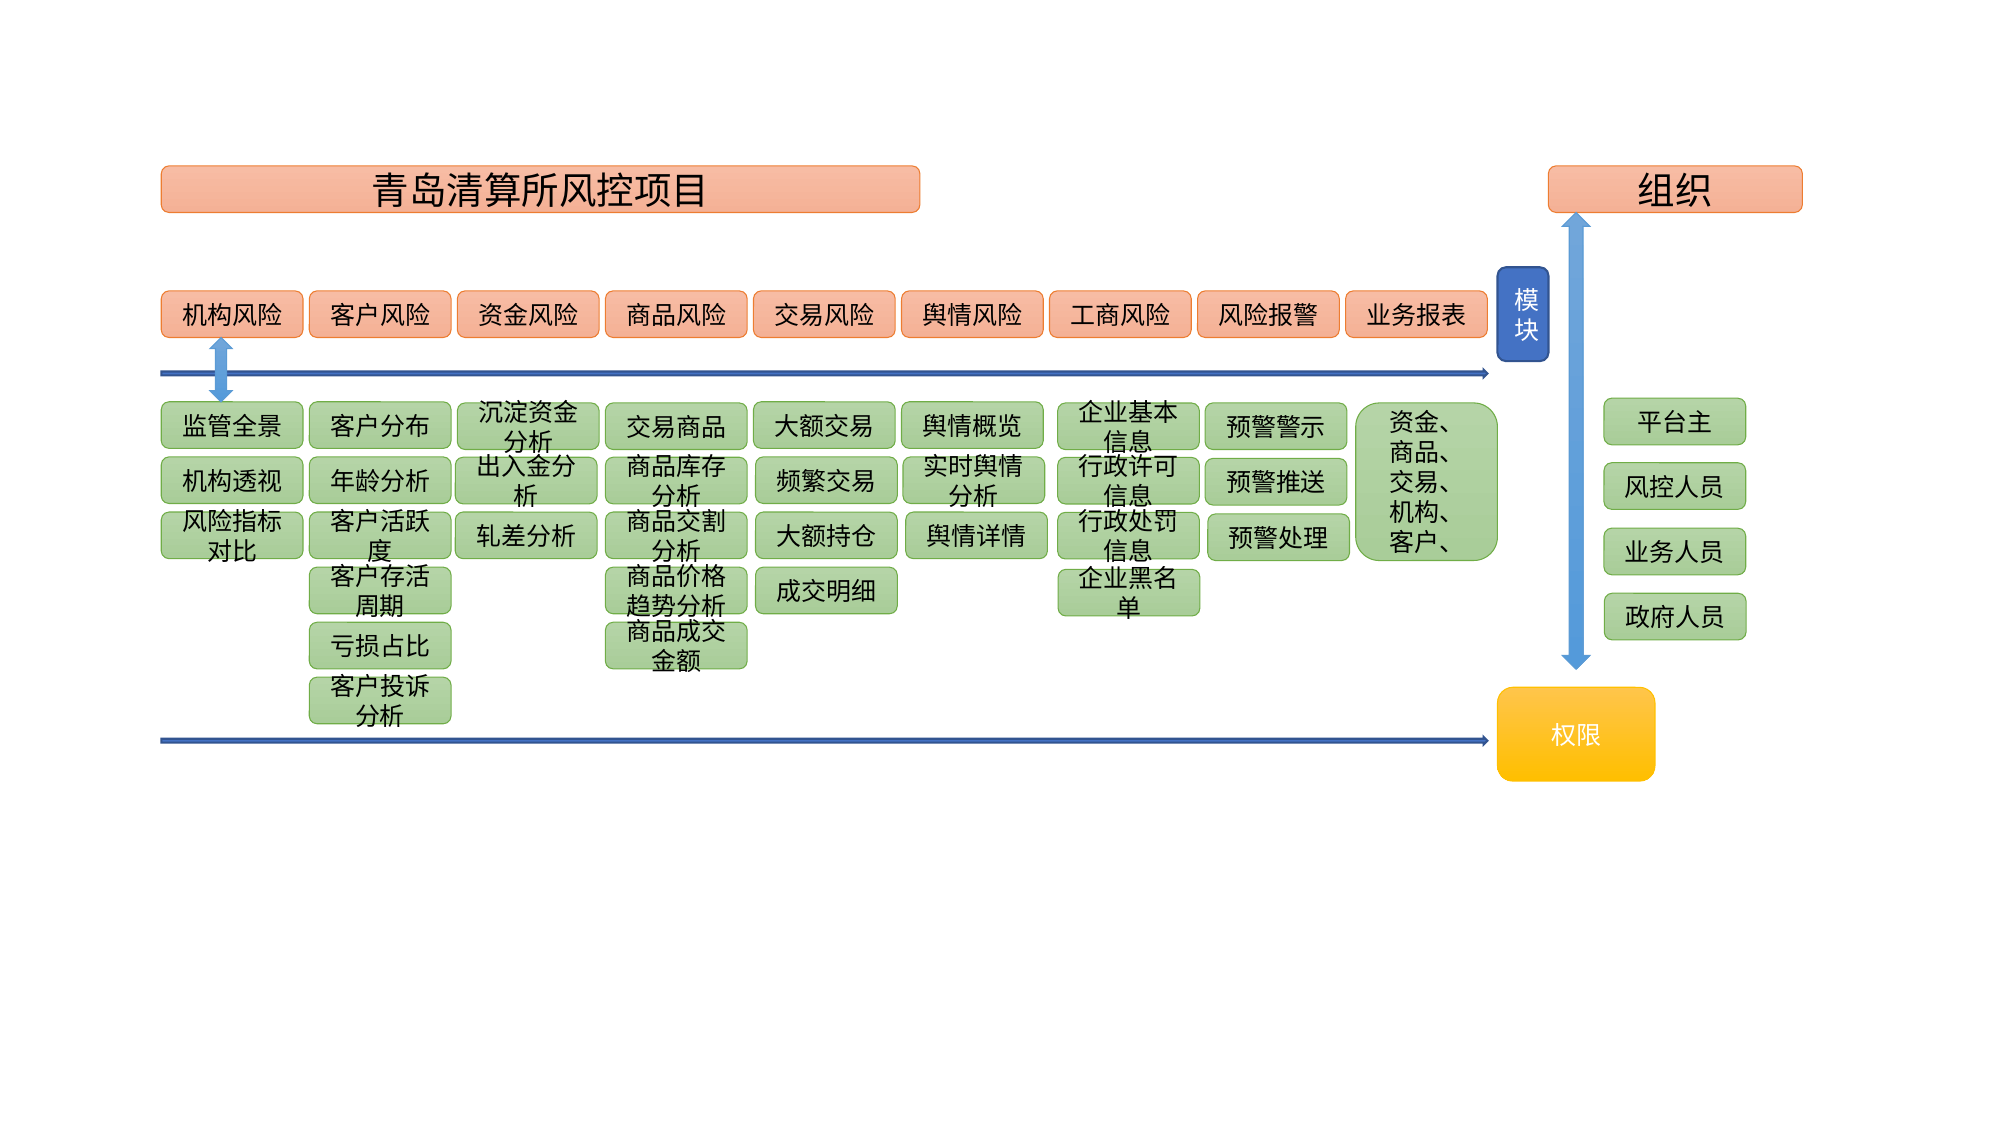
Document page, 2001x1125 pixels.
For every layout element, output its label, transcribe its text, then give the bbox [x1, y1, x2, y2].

text_box 企业黑名单 [1057, 568, 1201, 617]
text_box 监管全景 [160, 401, 304, 449]
text_box 客户存活周期 [308, 566, 452, 615]
text_box 年龄分析 [308, 456, 452, 505]
text_box 预警警示 [1204, 402, 1348, 451]
text_box 成交明细 [754, 566, 898, 615]
text_box 轧差分析 [454, 511, 598, 560]
text_box 业务报表 [1345, 290, 1488, 339]
text_box 亏损占比 [308, 621, 452, 670]
text_box [228, 367, 1489, 380]
text_box 行政处罚信息 [1057, 511, 1200, 560]
text_box 预警推送 [1204, 457, 1348, 506]
text_box 交易商品 [604, 402, 748, 451]
text_box 机构透视 [160, 456, 304, 505]
text_box 舆情风险 [900, 290, 1044, 339]
text_box 资金风险 [456, 290, 600, 339]
text_box 商品价格趋势分析 [604, 566, 748, 615]
text_box 商品库存分析 [604, 456, 748, 505]
text_box 舆情详情 [905, 511, 1048, 560]
text_box 商品风险 [604, 290, 748, 339]
text_box 大额交易 [752, 401, 896, 449]
text_box 商品交割分析 [604, 511, 748, 560]
text_box [160, 734, 1489, 747]
text_box 沉淀资金分析 [456, 402, 600, 451]
text_box 大额持仓 [754, 511, 898, 560]
text_box 权限 [1496, 686, 1656, 782]
text_box 组织 [1547, 165, 1803, 214]
text_box 业务人员 [1603, 527, 1747, 576]
text_box [160, 370, 214, 377]
text_box 舆情概览 [900, 401, 1044, 449]
text_box 机构风险 [160, 290, 304, 339]
text_box 行政许可信息 [1057, 456, 1200, 505]
text_box 模块 [1496, 266, 1550, 363]
text_box 企业基本信息 [1057, 402, 1200, 451]
text_box 交易风险 [752, 290, 896, 339]
text_box 实时舆情分析 [902, 456, 1046, 505]
text_box 客户活跃度 [308, 511, 452, 560]
text_box 风险指标对比 [160, 511, 304, 560]
text_box 出入金分析 [454, 456, 598, 505]
text_box 频繁交易 [754, 456, 898, 505]
text_box 工商风险 [1048, 290, 1192, 339]
text_box [208, 336, 234, 403]
text_box 政府人员 [1603, 592, 1747, 641]
text_box 风险报警 [1196, 290, 1340, 339]
text_box 预警处理 [1207, 513, 1351, 562]
text_box 客户分布 [308, 401, 452, 449]
text_box 商品成交金额 [604, 621, 748, 670]
text_box 资金、商品、交易、机构、客户、 [1355, 402, 1498, 562]
text_box 风控人员 [1603, 462, 1747, 510]
text_box 青岛清算所风控项目 [160, 165, 921, 214]
text_box 客户投诉分析 [308, 676, 452, 725]
text_box [1561, 211, 1592, 671]
text_box 平台主 [1603, 397, 1747, 446]
text_box 客户风险 [308, 290, 452, 339]
